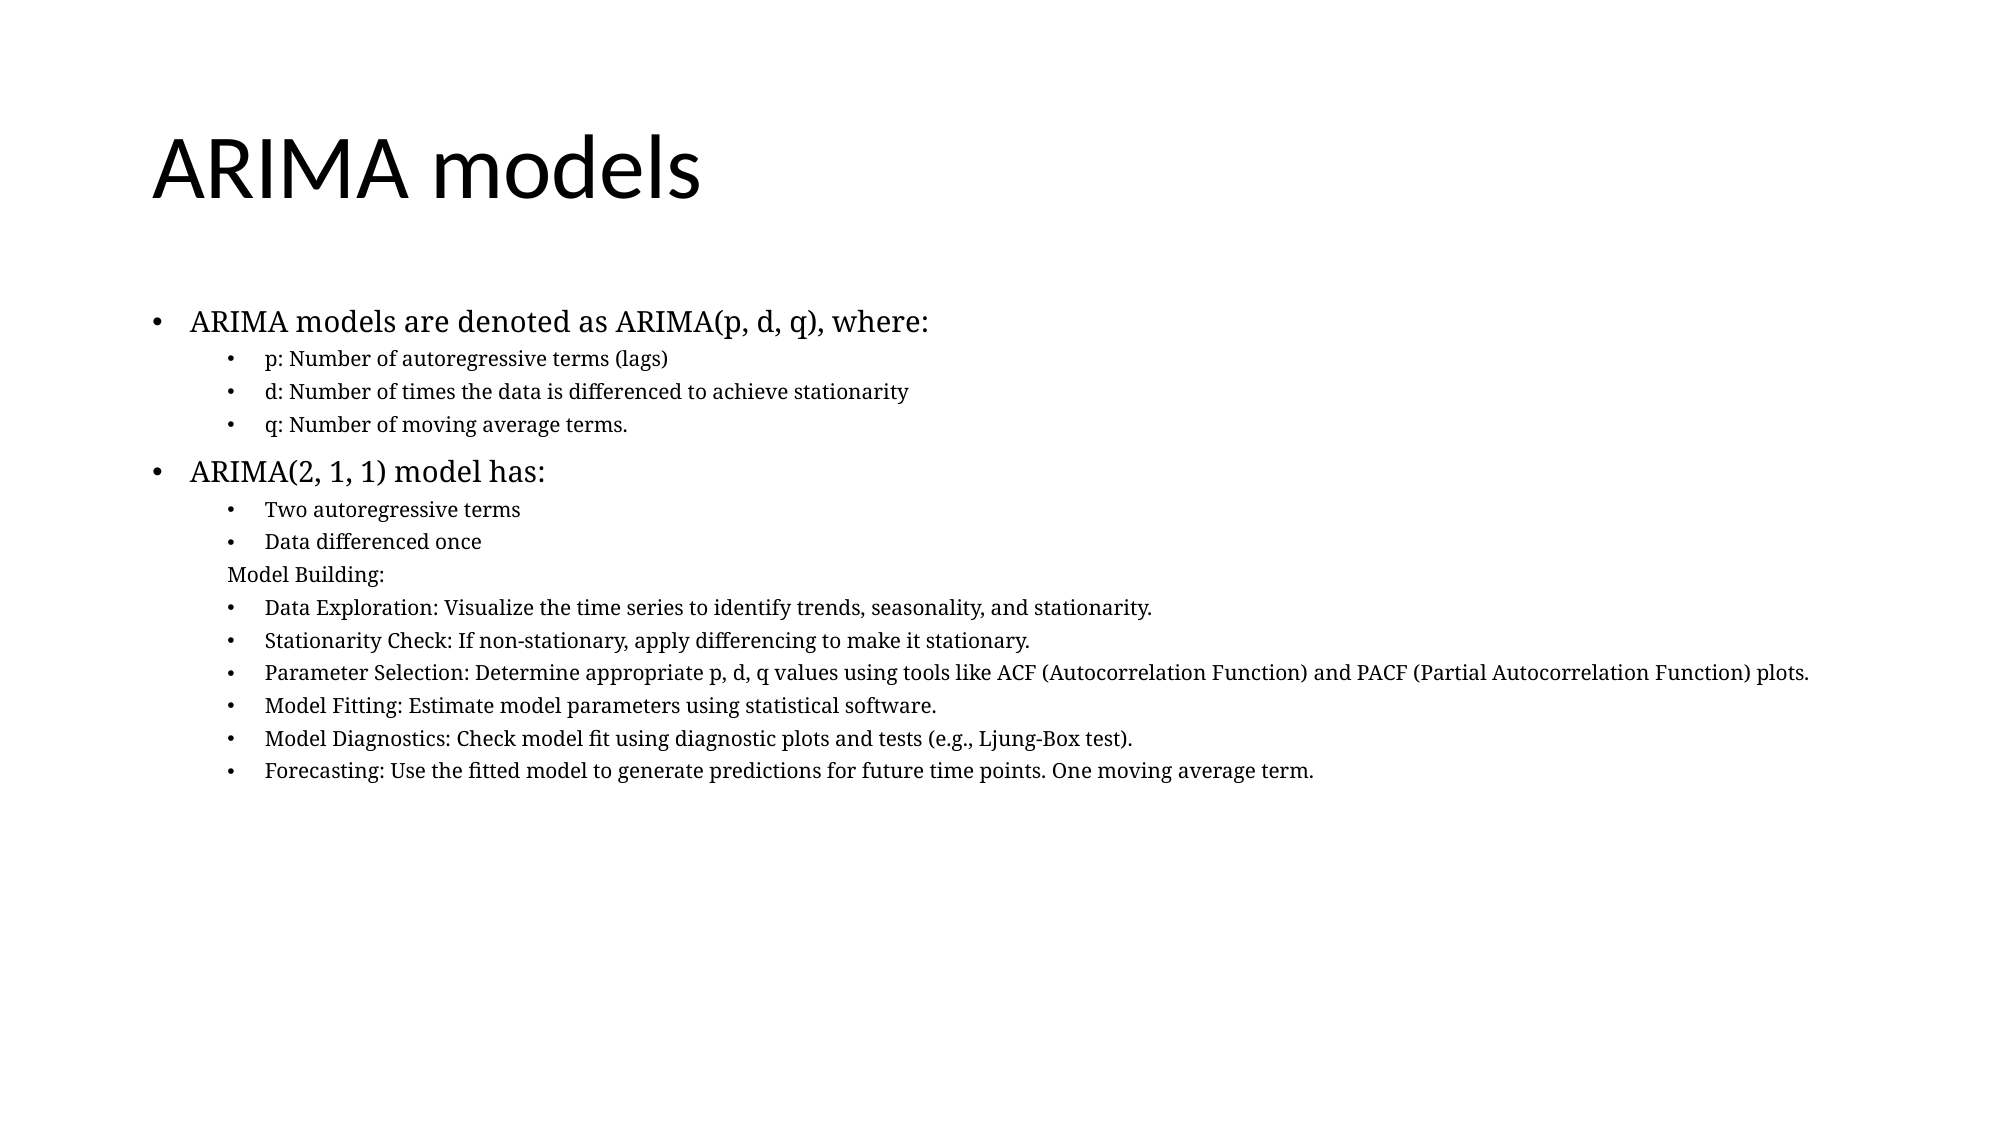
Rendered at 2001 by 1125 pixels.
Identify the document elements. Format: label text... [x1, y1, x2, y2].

title ARIMA models [137, 59, 1863, 278]
list ARIMA models are denoted as ARIMA(p, d, q), where: p: Number of autoregressive terms (lags) d: Number of times the data is differenced to achieve stationarity q: Number of moving average terms. ARIMA(2, 1, 1) model has: Two autoregressive terms Data differenced once Model Building: Data Exploration: Visualize the time series to identify trends, seasonality, and stationarity. Stationarity Check: If non-stationary, apply differencing to make it stationary. Parameter Selection: Determine appropriate p, d, q values using tools like ACF (Autocorrelation Function) and PACF (Partial Autocorrelation Function) plots. Model Fitting: Estimate model parameters using statistical software. Model Diagnostics: Check model fit using diagnostic plots and tests (e.g., Ljung-Box test). Forecasting: Use the fitted model to generate predictions for future time points. One moving average term. [137, 299, 1863, 1014]
